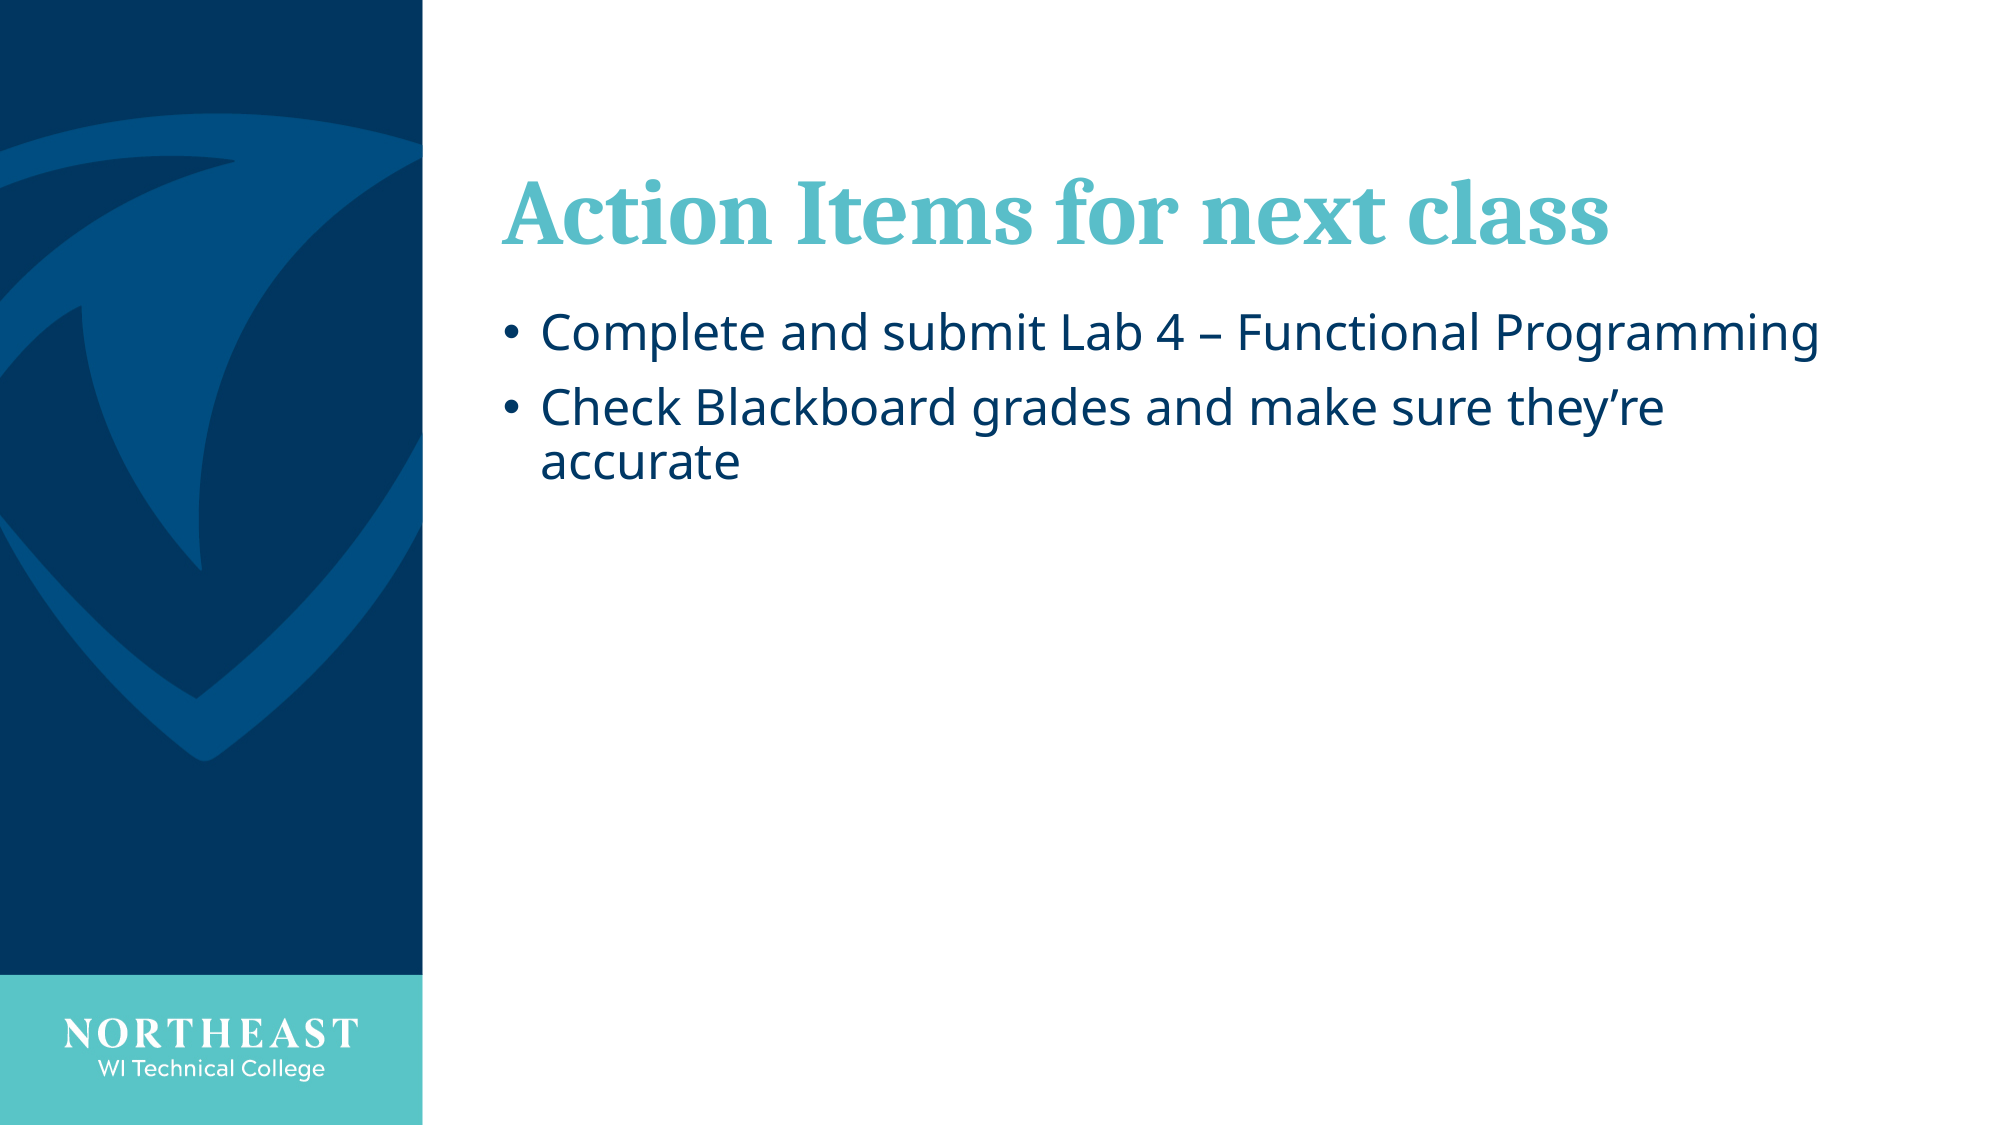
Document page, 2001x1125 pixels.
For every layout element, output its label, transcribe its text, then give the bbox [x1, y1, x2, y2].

picture [0, 0, 2000, 1125]
title Action Items for next class [487, 149, 1864, 278]
list Complete and submit Lab 4 – Functional Programming Check Blackboard grades and make sure they’re accurate [487, 299, 1864, 974]
